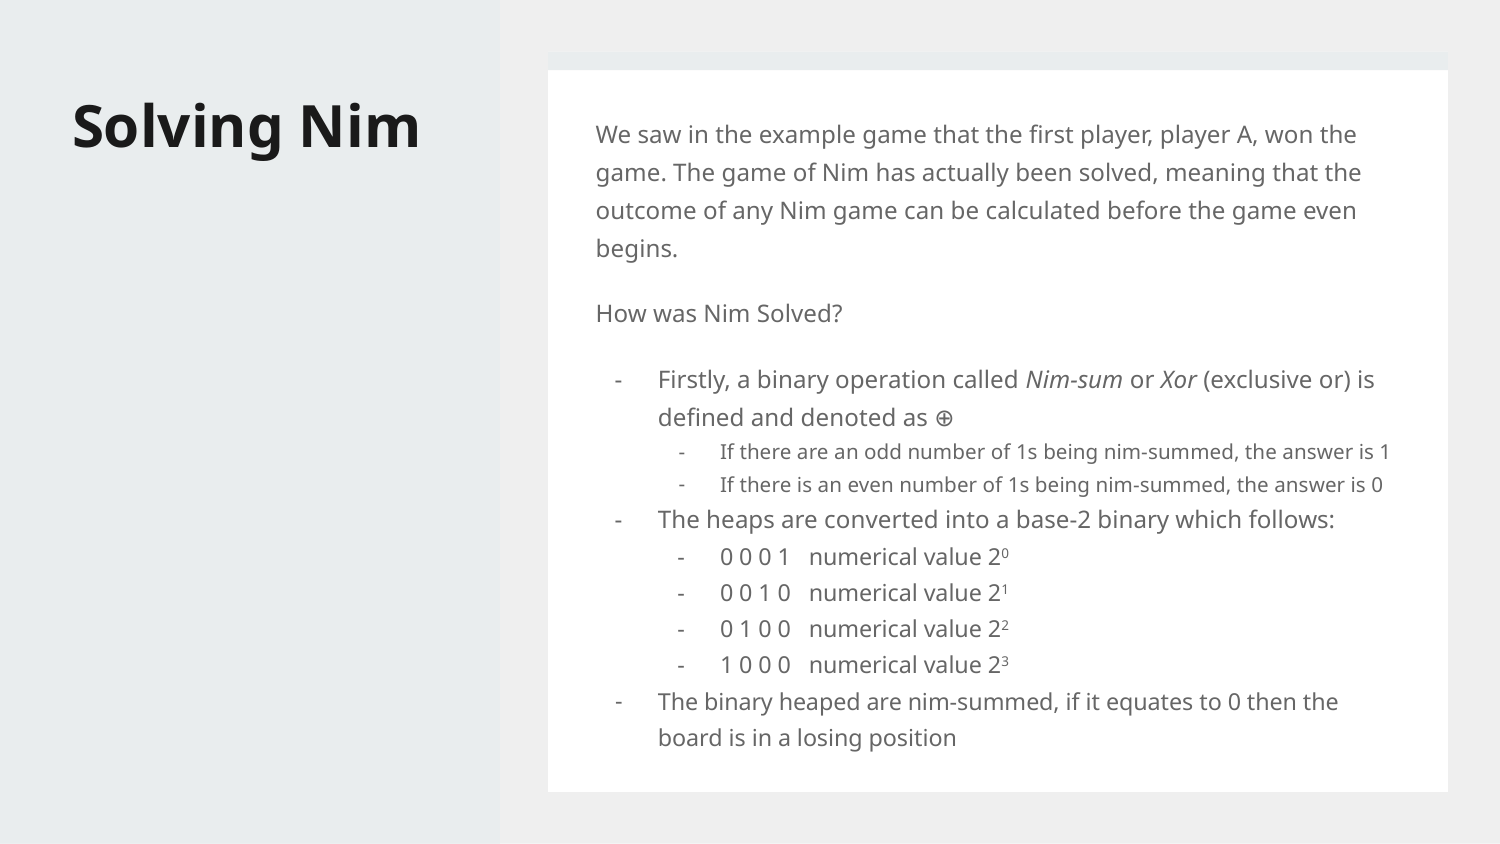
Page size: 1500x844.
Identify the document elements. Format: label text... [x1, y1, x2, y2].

list We saw in the example game that the first player, player A, won the game. The game of Nim has actually been solved, meaning that the outcome of any Nim game can be calculated before the game even begins. How was Nim Solved? Firstly, a binary operation called Nim-sum or Xor (exclusive or) is defined and denoted as ⊕ If there are an odd number of 1s being nim-summed, the answer is 1 If there is an even number of 1s being nim-summed, the answer is 0 The heaps are converted into a base-2 binary which follows: 0 0 0 1 numerical value 20 0 0 1 0 numerical value 21 0 1 0 0 numerical value 22 1 0 0 0 numerical value 23 The binary heaped are nim-summed, if it equates to 0 then the board is in a losing position [580, 97, 1416, 808]
title Solving Nim [57, 70, 443, 792]
